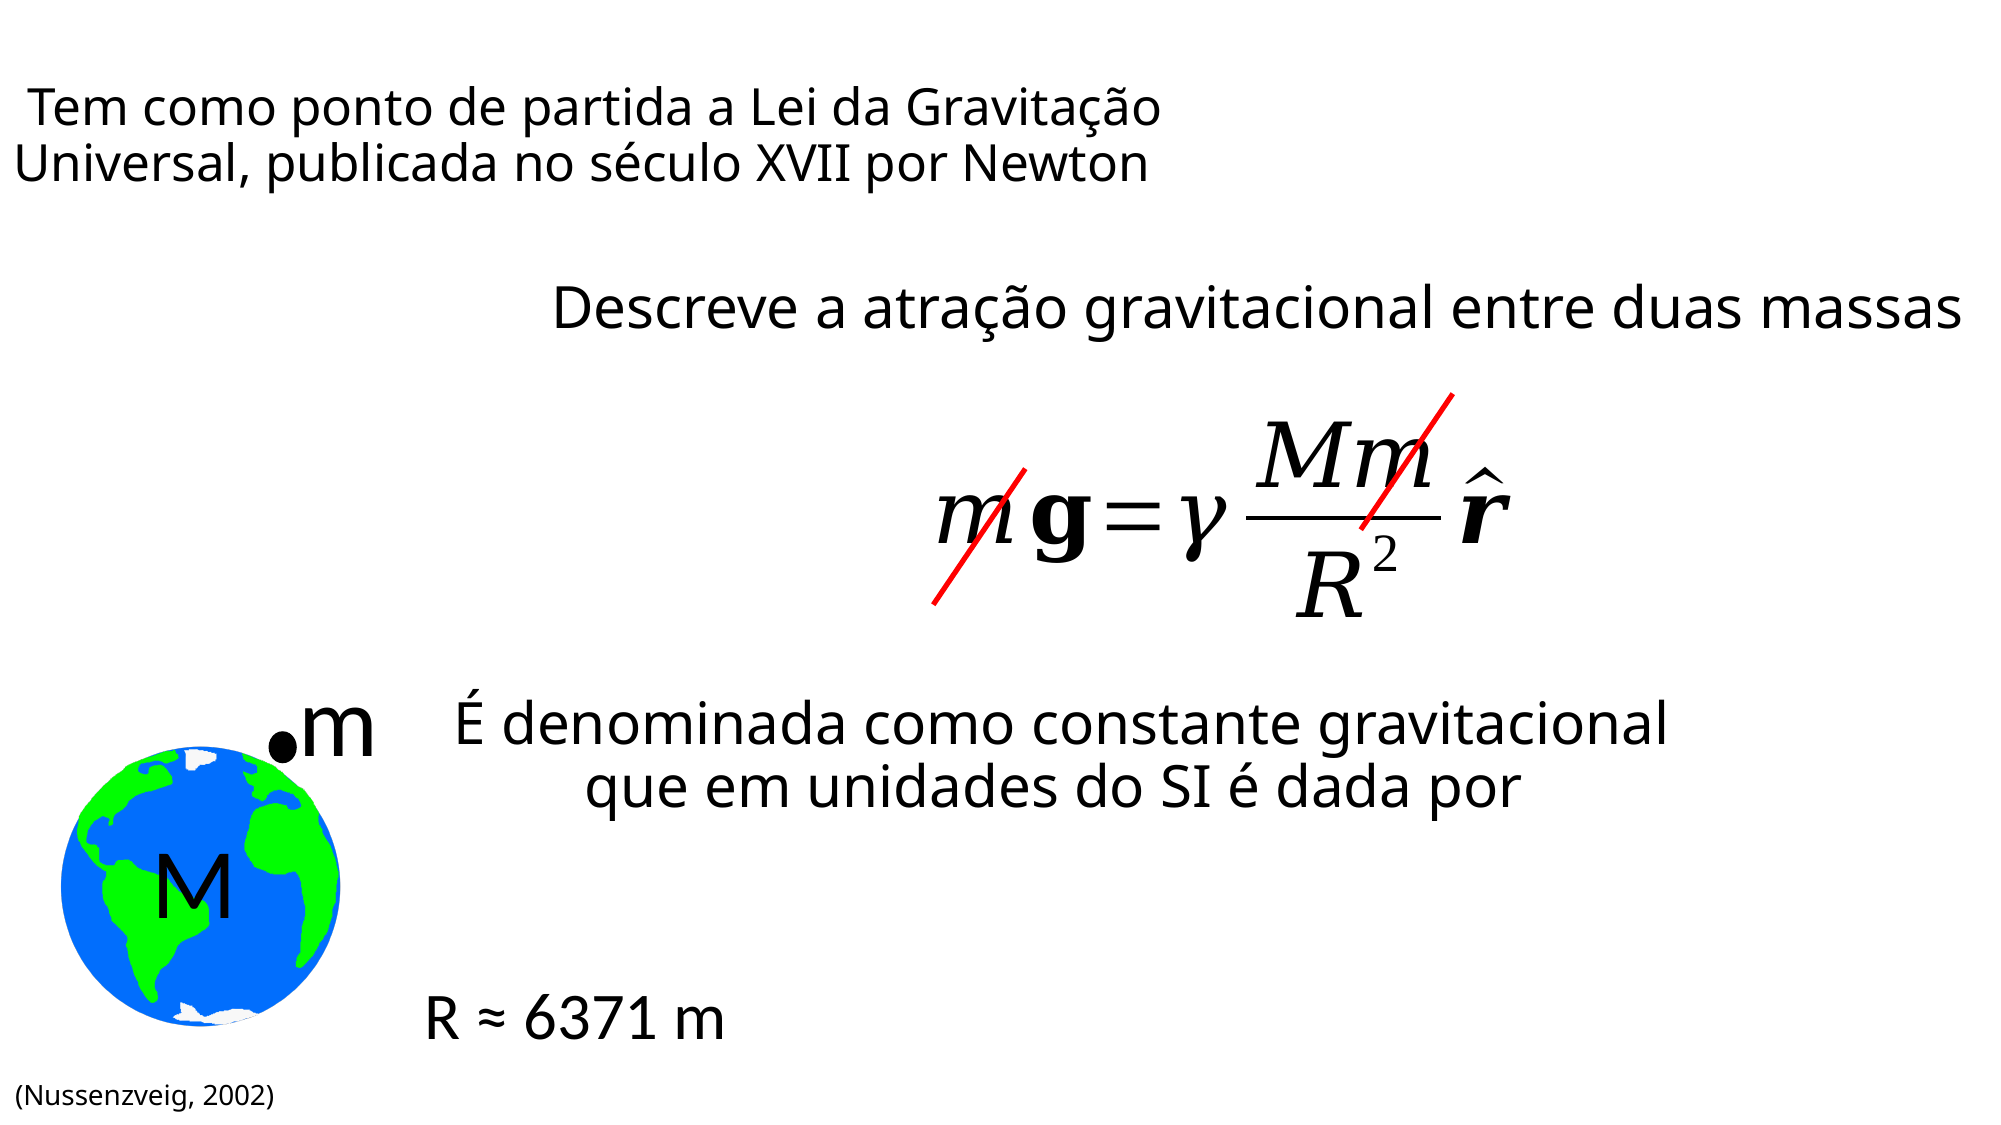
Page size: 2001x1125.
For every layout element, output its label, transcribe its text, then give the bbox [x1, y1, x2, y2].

text_box R ≈ 6371 m [424, 972, 1356, 1053]
text_box (Nussenzveig, 2002) [0, 1053, 26, 1119]
text_box Descreve a atração gravitacional entre duas massas [514, 249, 2000, 349]
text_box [1360, 393, 1453, 530]
text_box Tem como ponto de partida a Lei da Gravitação Universal, publicada no século XVII por Newton [0, 23, 1205, 200]
text_box m [284, 649, 394, 784]
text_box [933, 468, 1026, 605]
text_box É denominada como constante gravitacional que em unidades do SI é dada por [392, 673, 1731, 828]
picture [26, 663, 374, 1125]
